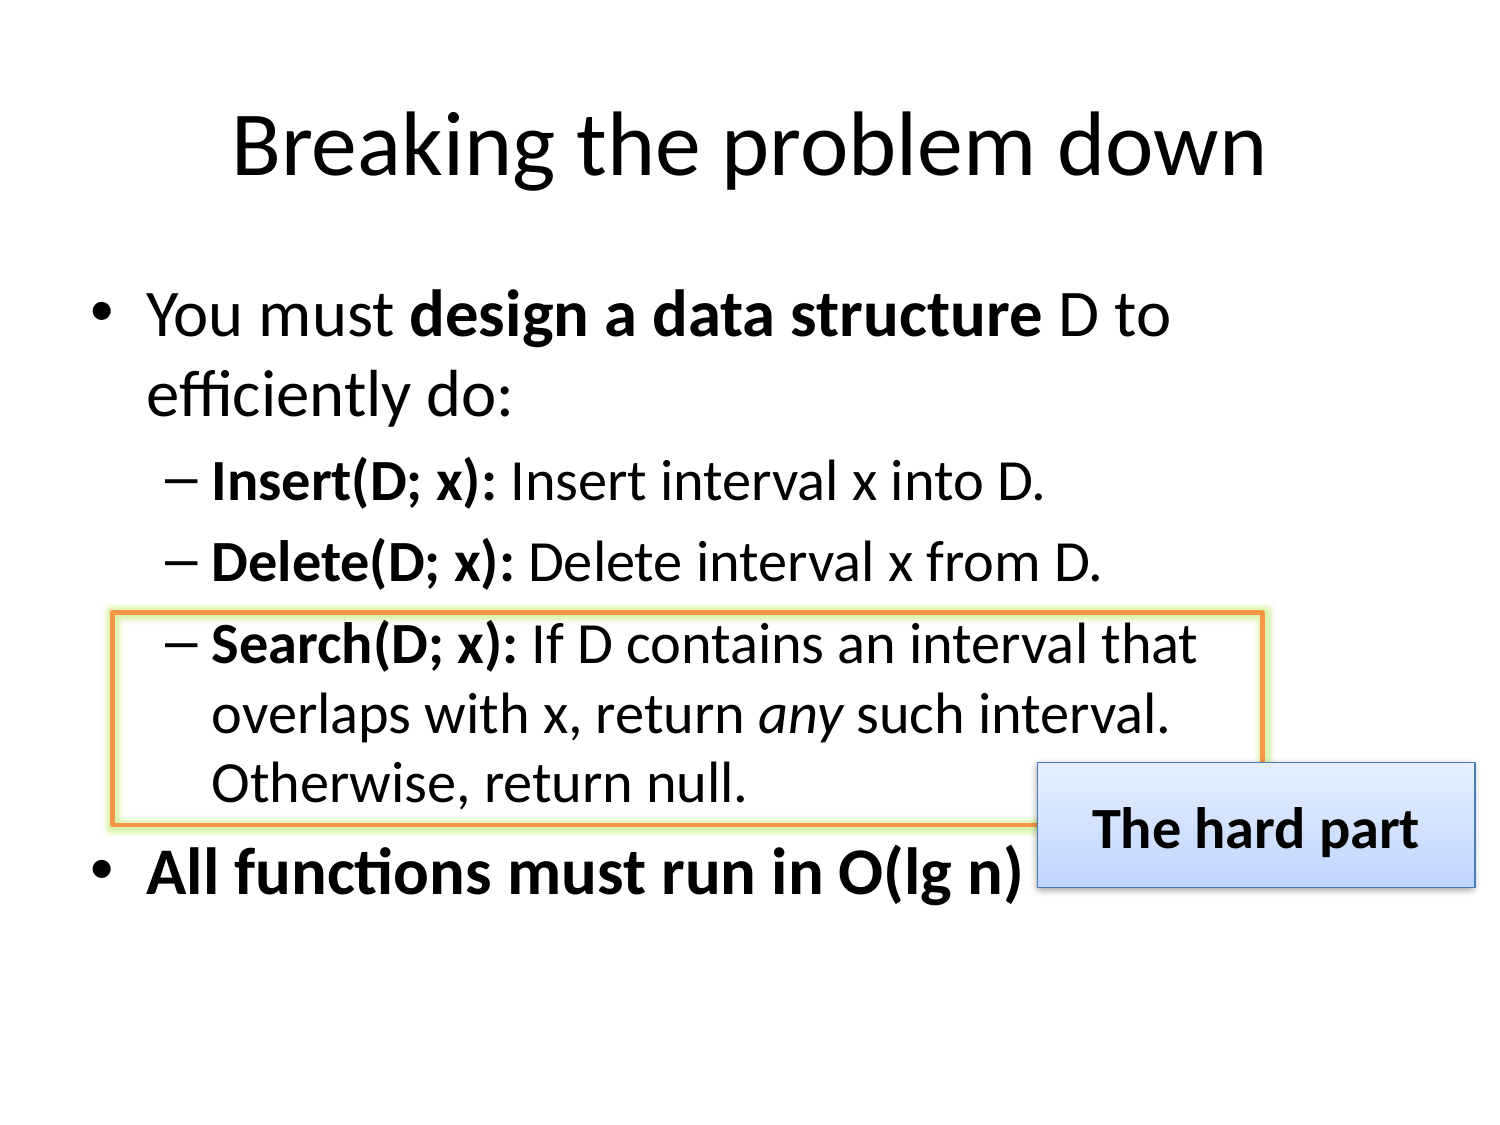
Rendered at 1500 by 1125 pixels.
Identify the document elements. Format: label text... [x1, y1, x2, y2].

text_box [110, 610, 1265, 827]
title Breaking the problem down [75, 45, 1425, 233]
list You must design a data structure D to efficiently do: Insert(D; x): Insert interval x into D. Delete(D; x): Delete interval x from D. Search(D; x): If D contains an interval that overlaps with x, return any such interval. Otherwise, return null. All functions must run in O(lg n) [75, 262, 1425, 1088]
text_box The hard part [1037, 762, 1476, 888]
